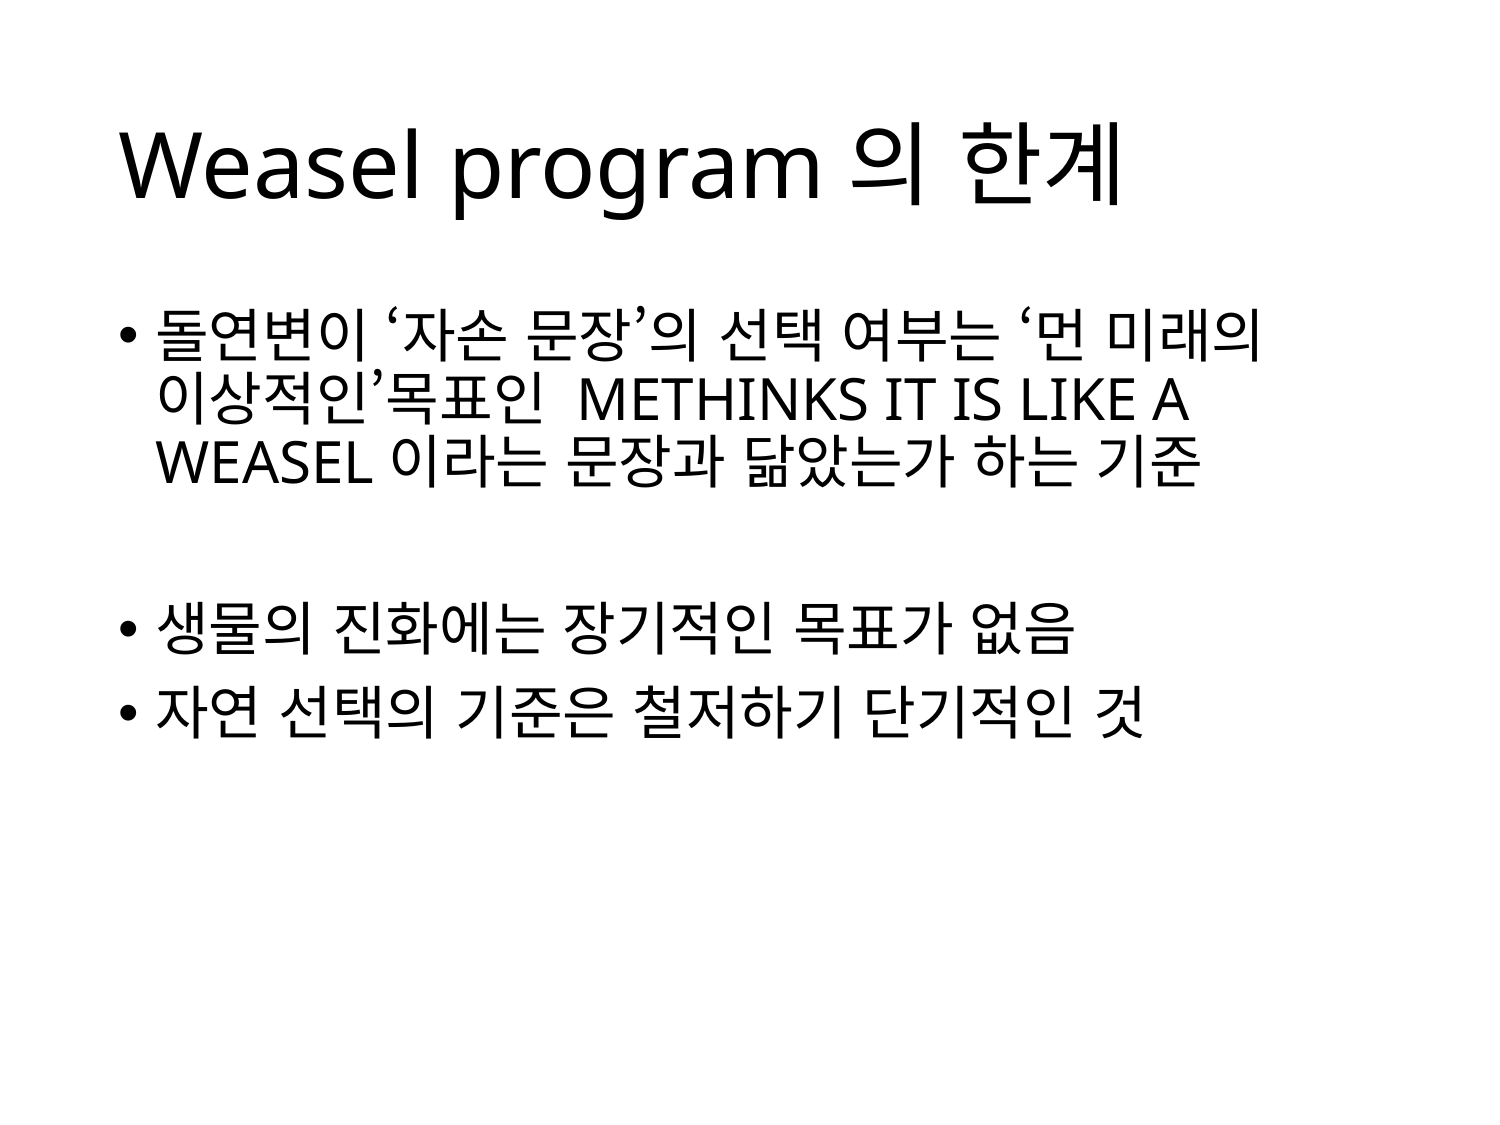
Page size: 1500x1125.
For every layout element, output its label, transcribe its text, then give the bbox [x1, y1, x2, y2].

title Weasel program의 한계 [103, 59, 1397, 278]
list 돌연변이 ‘자손 문장’의 선택 여부는 ‘먼 미래의 이상적인’목표인 METHINKS IT IS LIKE A WEASEL이라는 문장과 닮았는가 하는 기준 생물의 진화에는 장기적인 목표가 없음 자연 선택의 기준은 철저하기 단기적인 것 [103, 299, 1397, 1014]
